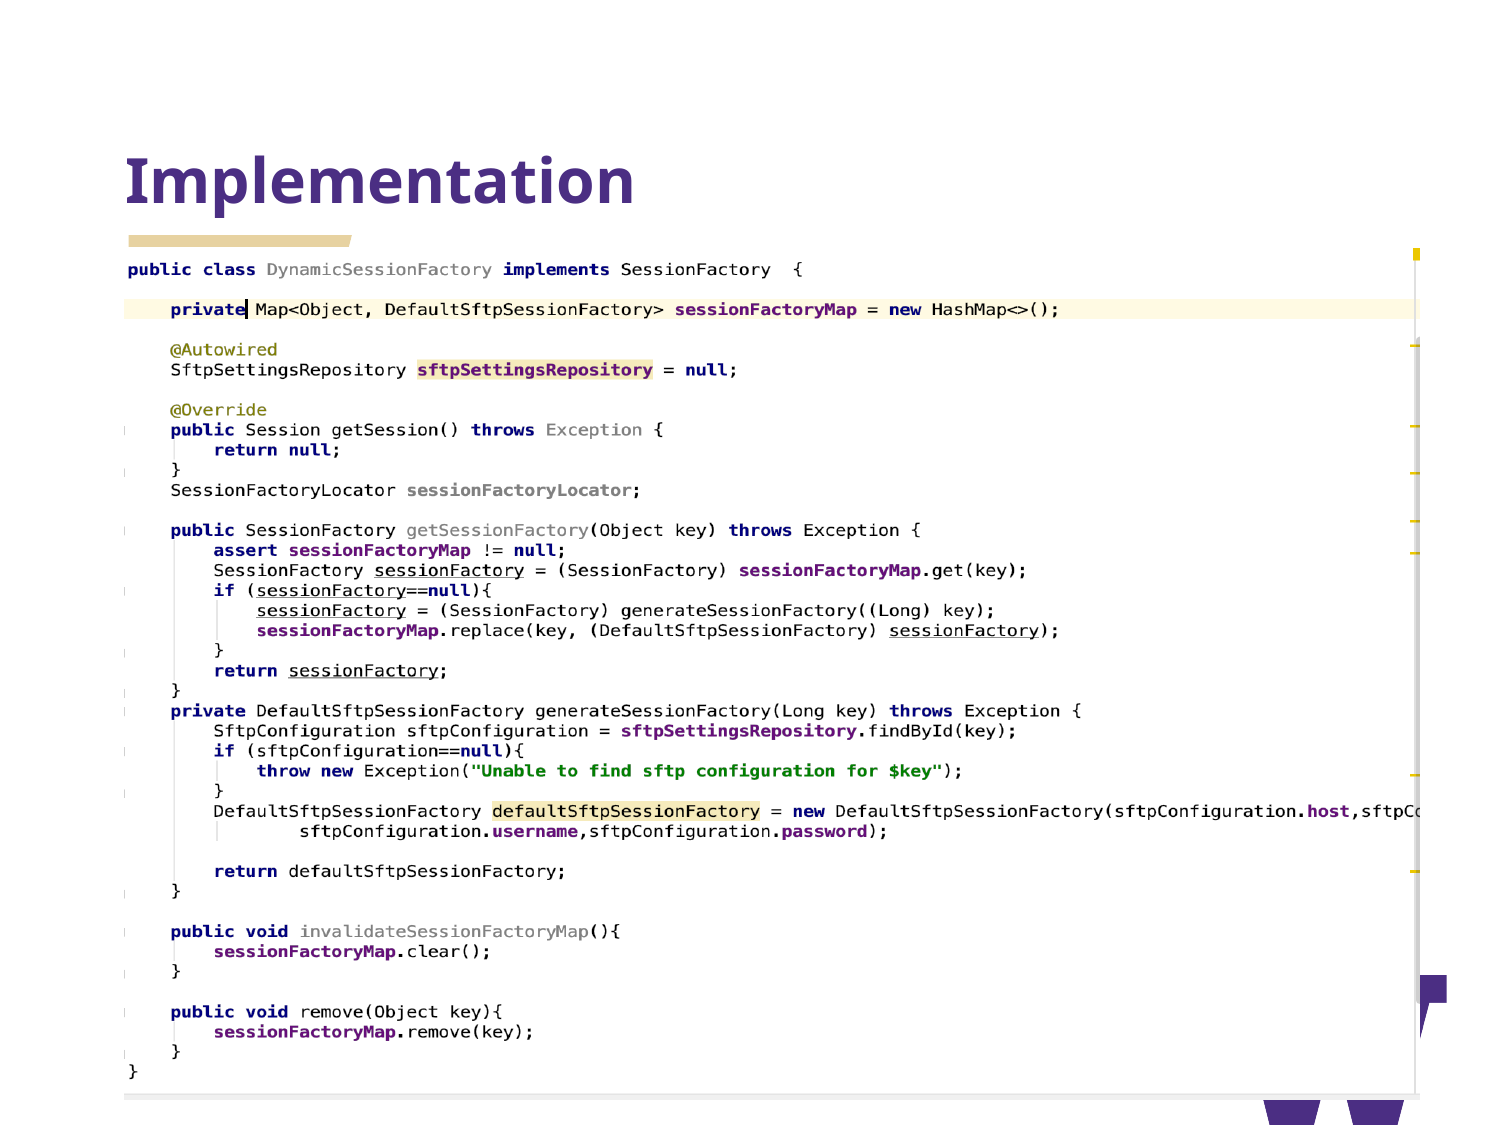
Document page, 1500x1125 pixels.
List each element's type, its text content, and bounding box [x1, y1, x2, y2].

picture [124, 248, 1447, 1125]
picture [128, 235, 352, 247]
title Implementation [110, 60, 1453, 224]
